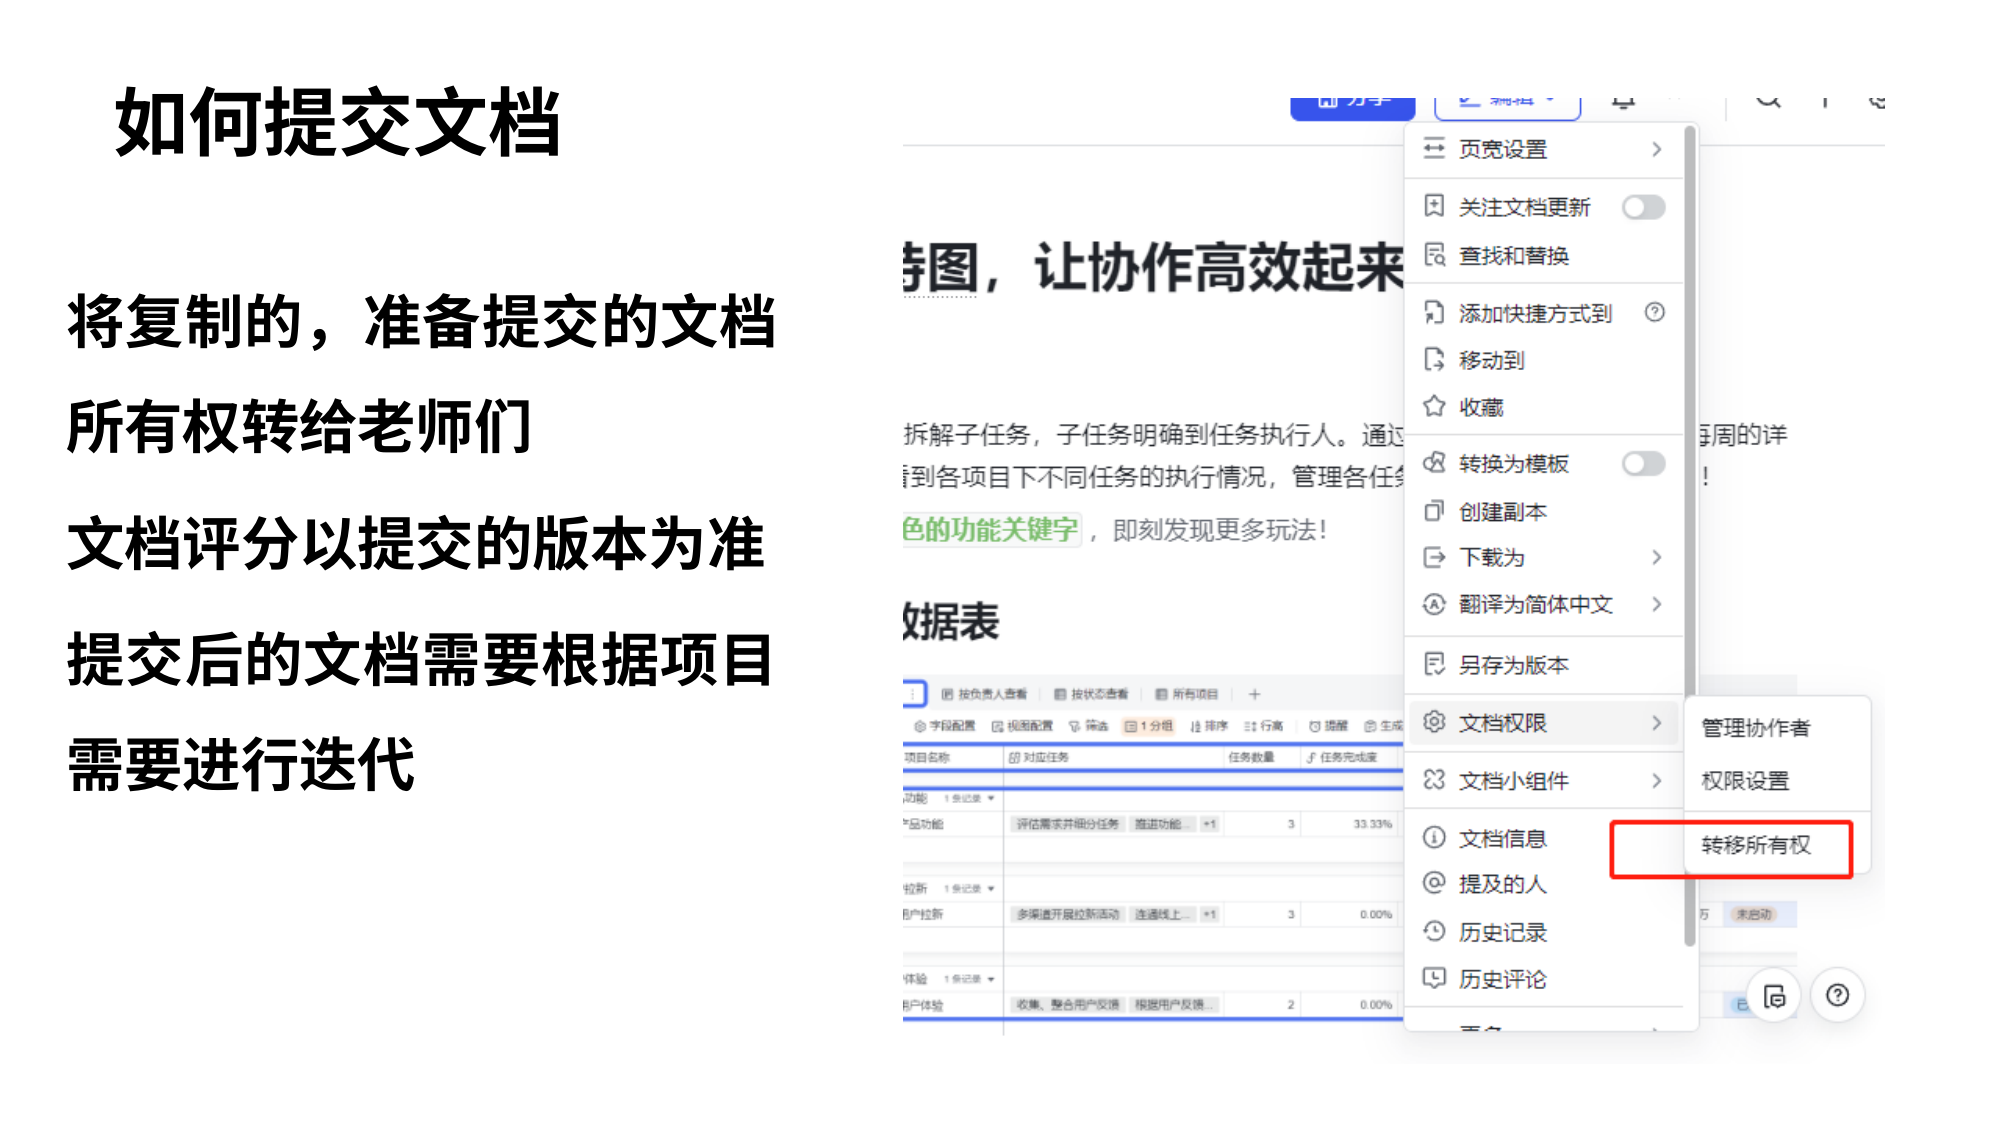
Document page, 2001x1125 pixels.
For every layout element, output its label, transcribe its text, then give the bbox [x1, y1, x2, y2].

picture [903, 98, 1885, 1064]
text_box 如何提交文档 [98, 22, 1428, 175]
text_box 将复制的，准备提交的文档所有权转给老师们 文档评分以提交的版本为准 提交后的文档需要根据项目需要进行迭代 [51, 242, 794, 1033]
